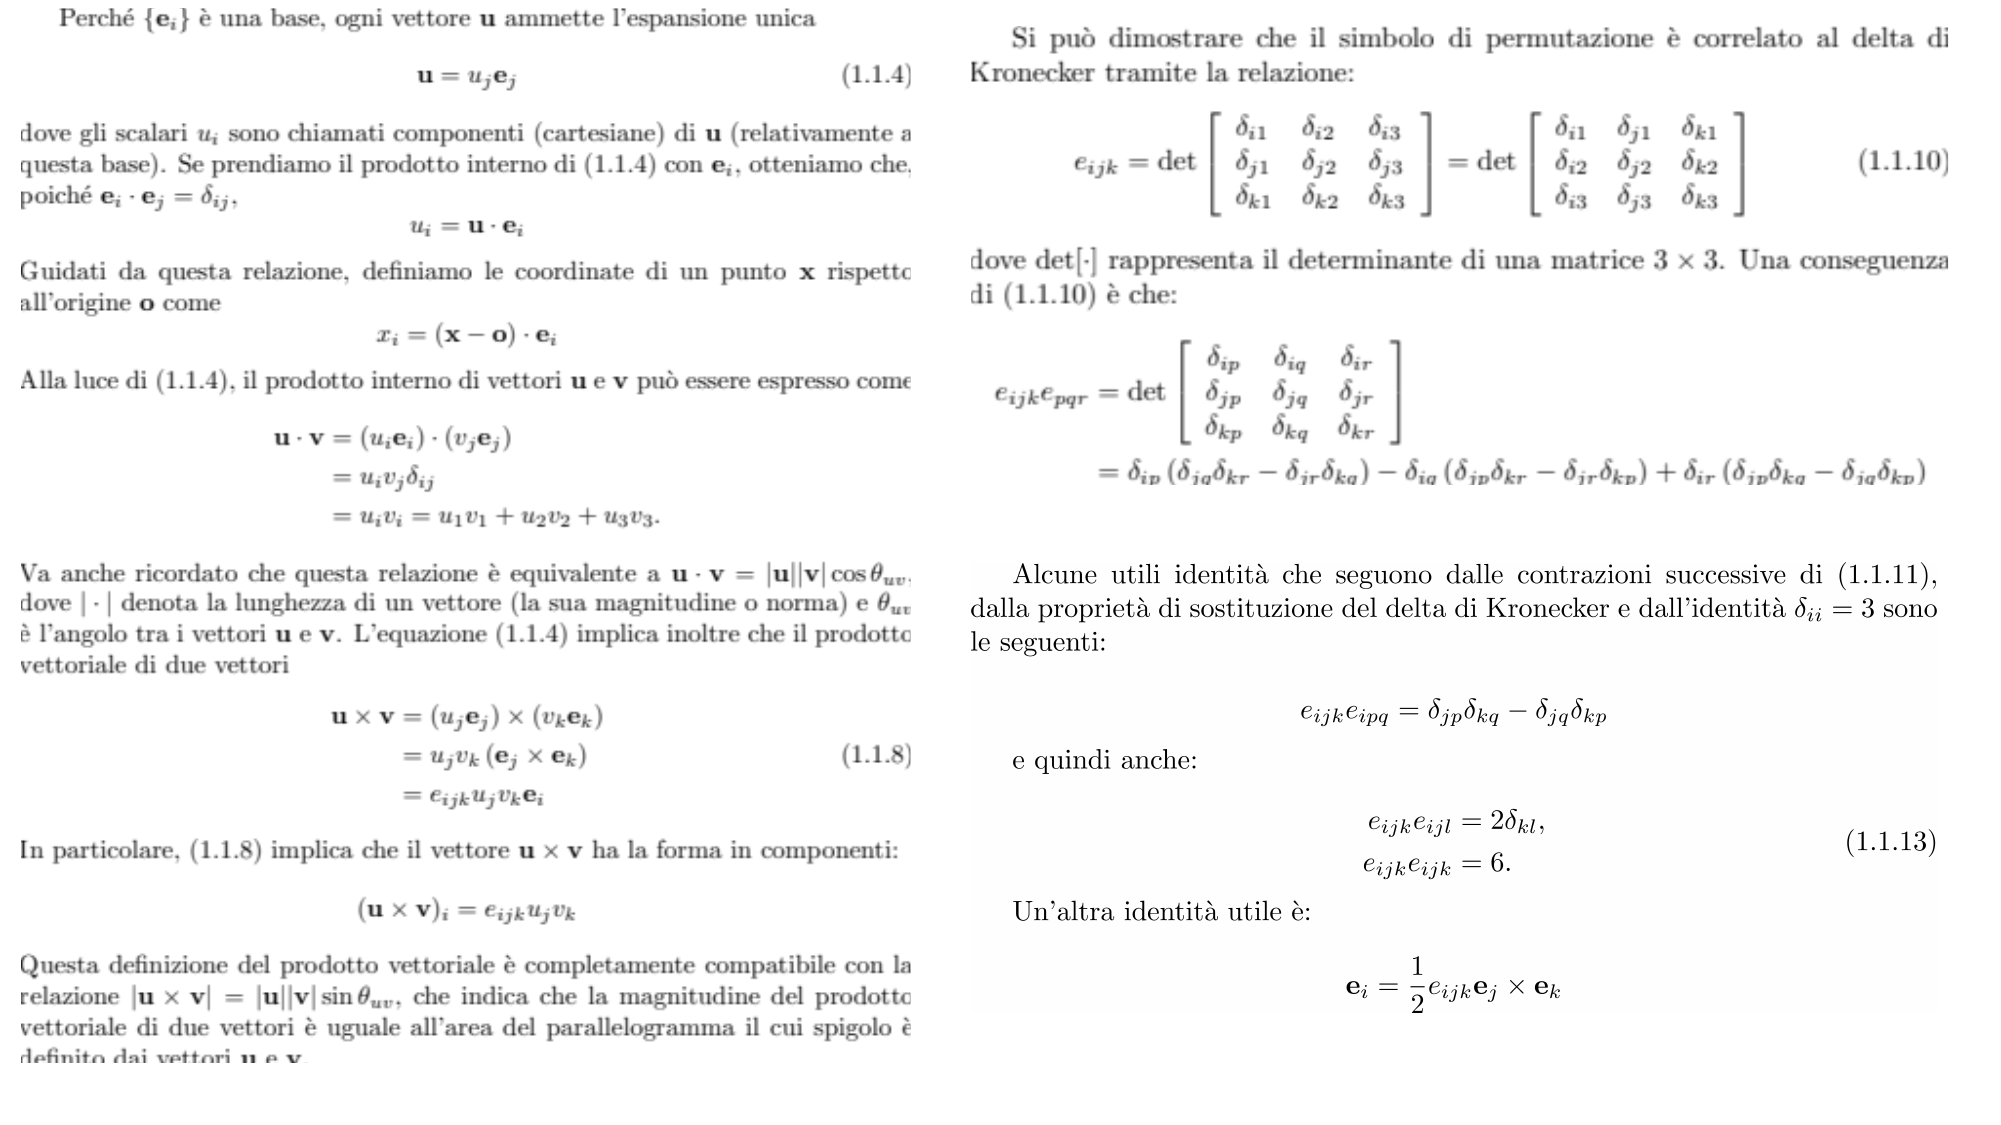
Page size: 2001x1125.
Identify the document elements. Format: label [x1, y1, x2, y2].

picture [971, 26, 1949, 485]
picture [20, 7, 911, 1064]
picture [971, 562, 1937, 1013]
